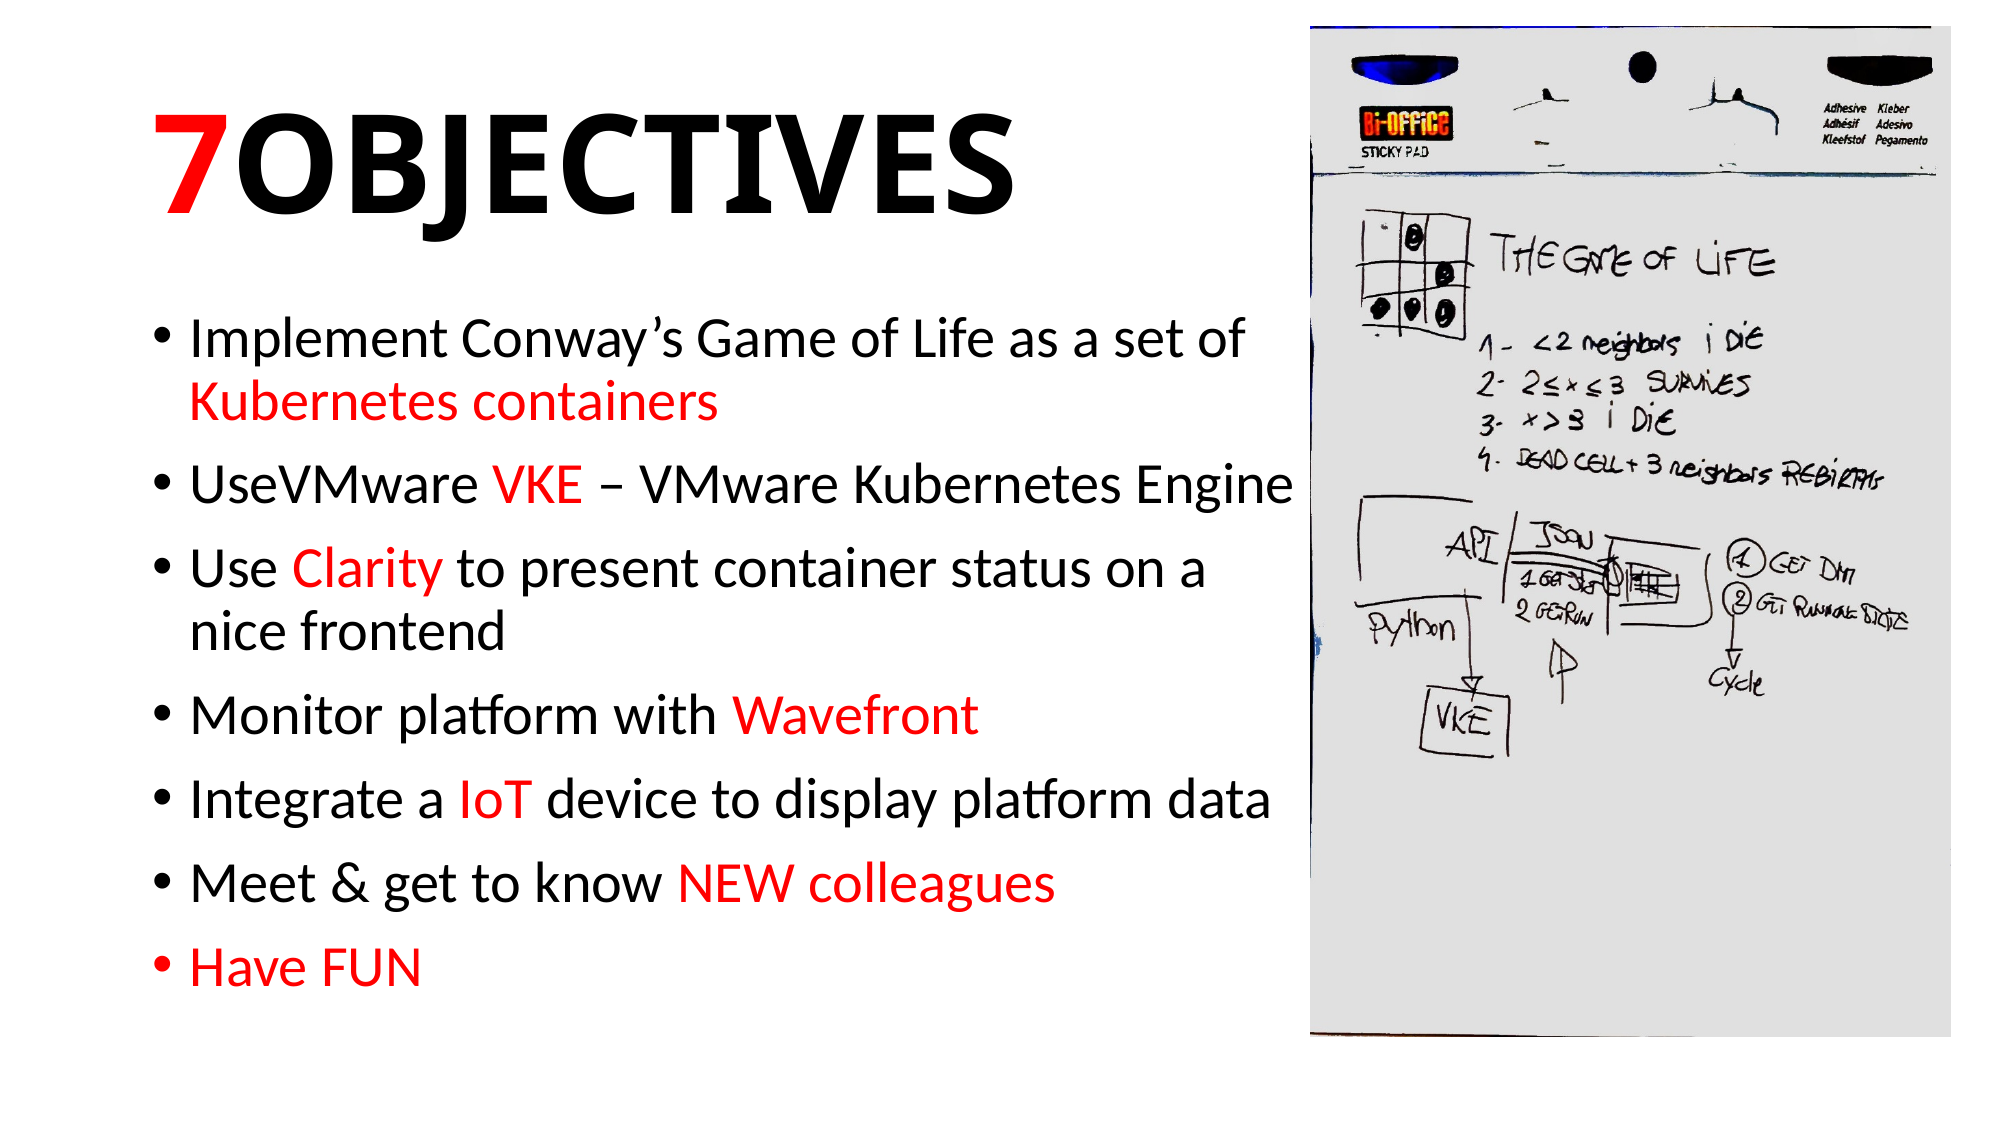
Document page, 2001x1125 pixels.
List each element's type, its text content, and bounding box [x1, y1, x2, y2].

title 7OBJECTIVES [137, 59, 1310, 278]
list Implement Conway’s Game of Life as a set of Kubernetes containers UseVMware VKE – VMware Kubernetes Engine Use Clarity to present container status on a nice frontend Monitor platform with Wavefront Integrate a IoT device to display platform data Meet & get to know NEW colleagues Have FUN [137, 299, 1310, 1014]
picture [1310, 26, 1951, 1037]
